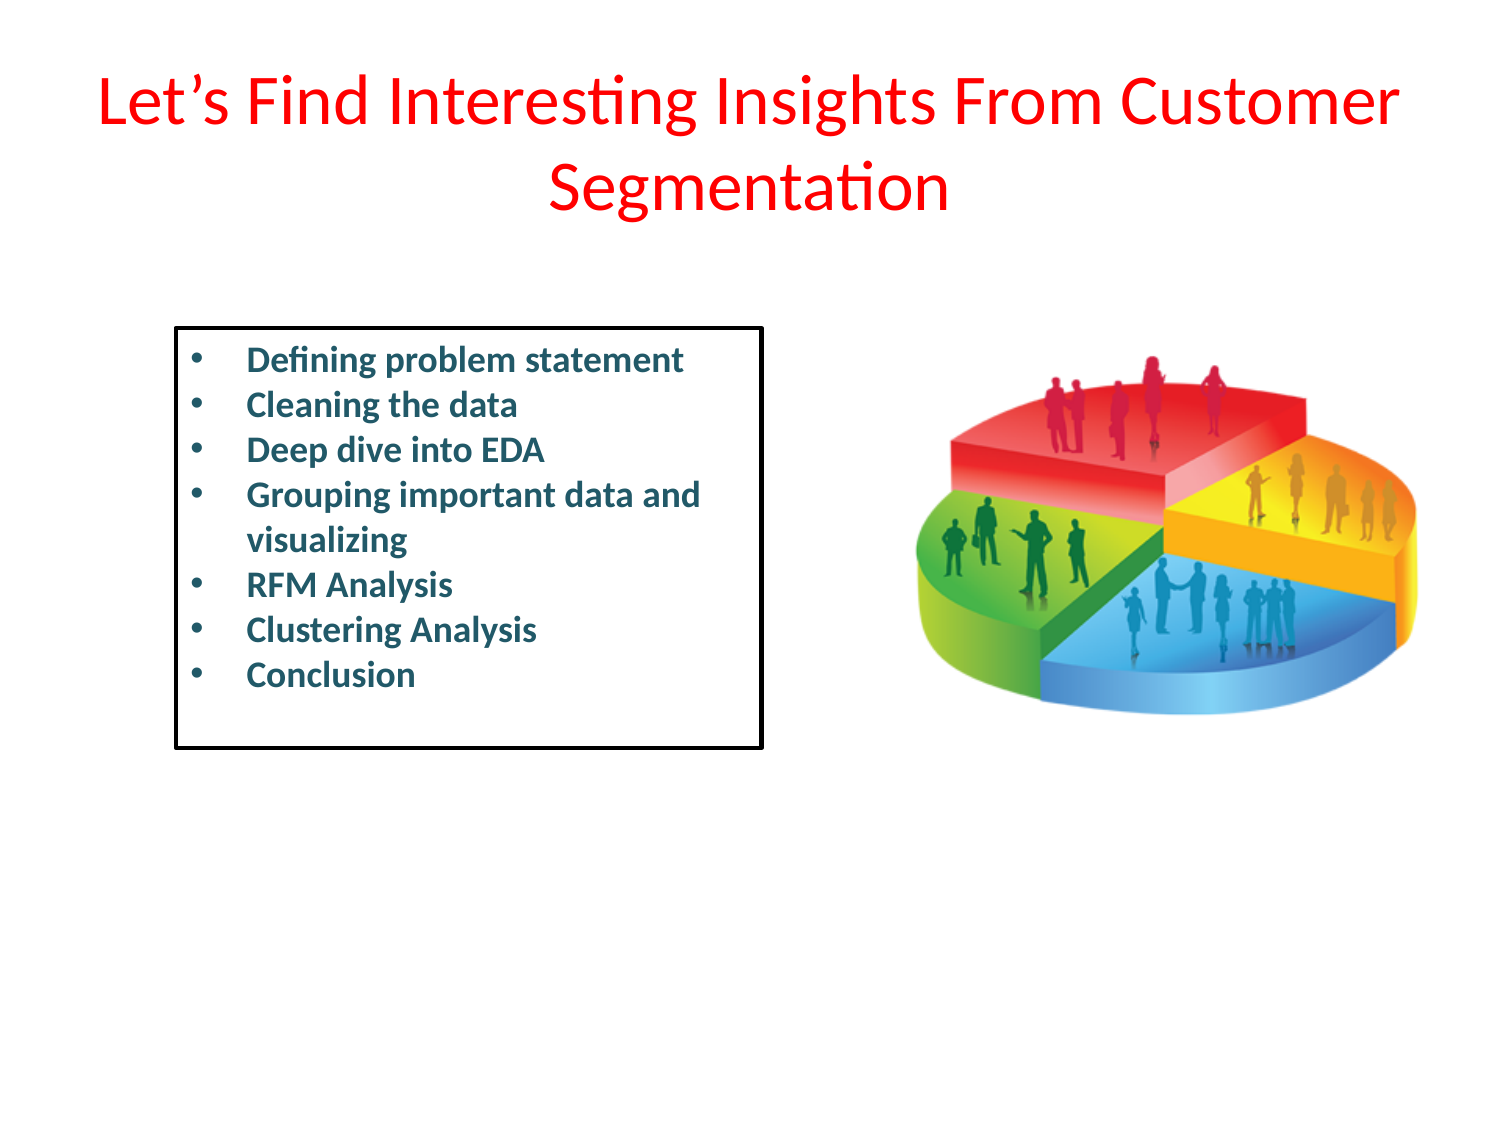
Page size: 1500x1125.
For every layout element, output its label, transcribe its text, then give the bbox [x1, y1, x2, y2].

text_box Defining problem statement Cleaning the data Deep dive into EDA Grouping important data and visualizing RFM Analysis Clustering Analysis Conclusion [174, 326, 764, 750]
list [773, 339, 1500, 733]
title Let’s Find Interesting Insights From Customer Segmentation [75, 45, 1425, 233]
